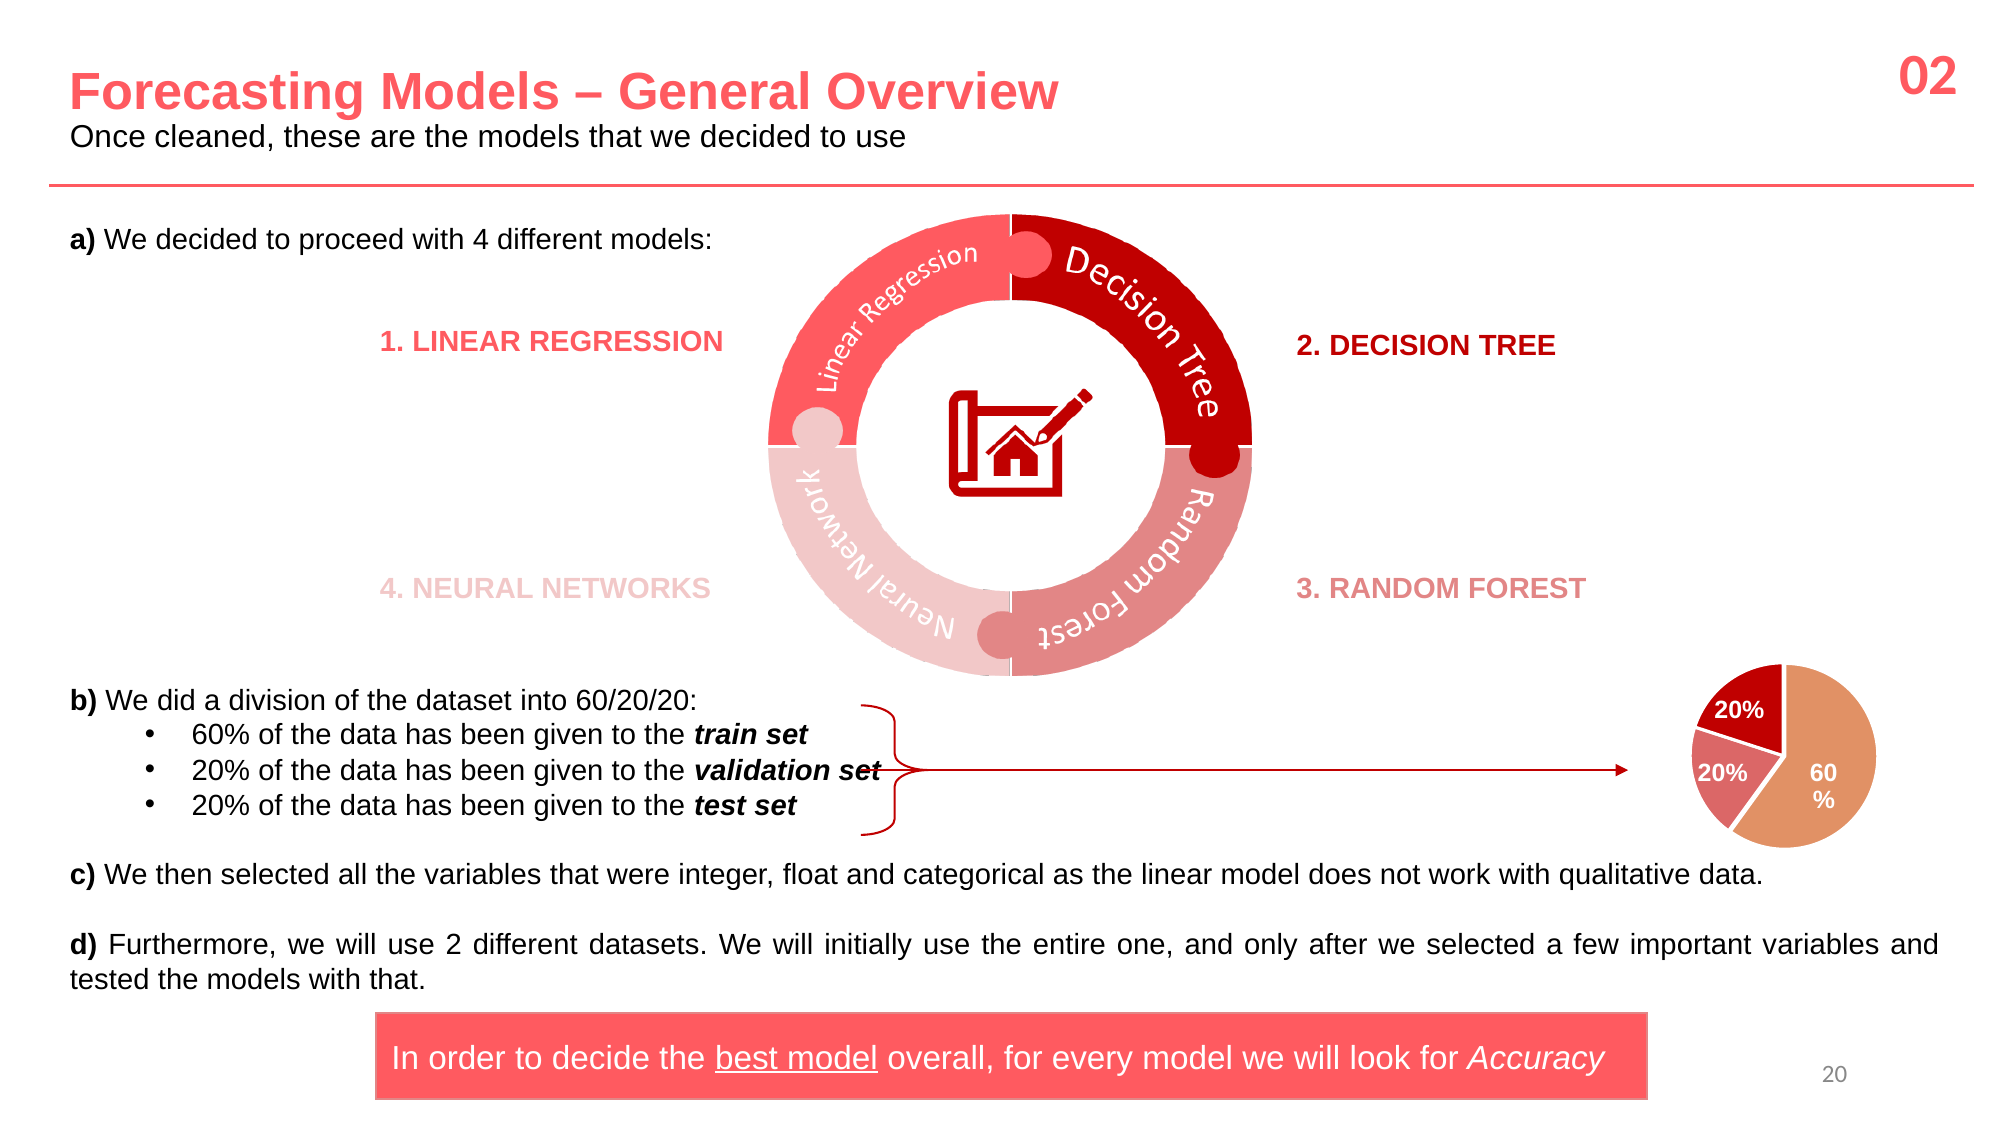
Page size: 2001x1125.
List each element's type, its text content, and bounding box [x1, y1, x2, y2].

text_box [860, 705, 917, 769]
picture [767, 214, 1252, 677]
text_box In order to decide the best model overall, for every model we will look for Accuracy [376, 1012, 1647, 1099]
text_box [860, 770, 918, 835]
text_box b) We did a division of the dataset into 60/20/20: 60% of the data has been given to the train set 20% of the data has been given to the validation set 20% of the data has been given to the test set c) We then selected all the variables that were integer, float and categorical as the linear model does not work with qualitative data. d) Furthermore, we will use 2 different datasets. We will initially use the entire one, and only after we selected a few important variables and tested the models with that. [54, 673, 1958, 1003]
text_box 3. RANDOM FOREST [1281, 562, 1611, 613]
text_box 02 [1884, 28, 1975, 114]
title Forecasting Models – General Overview Once cleaned, these are the models that we decided to use [54, 56, 1952, 163]
text_box a) We decided to proceed with 4 different models: [54, 213, 739, 264]
text_box 2. DECISION TREE [1281, 318, 1584, 369]
text_box 4. NEURAL NETWORKS [364, 562, 741, 613]
slide_number 20 [1412, 1042, 1863, 1103]
text_box 1. LINEAR REGRESSION [364, 315, 741, 366]
chart [1627, 587, 1940, 905]
